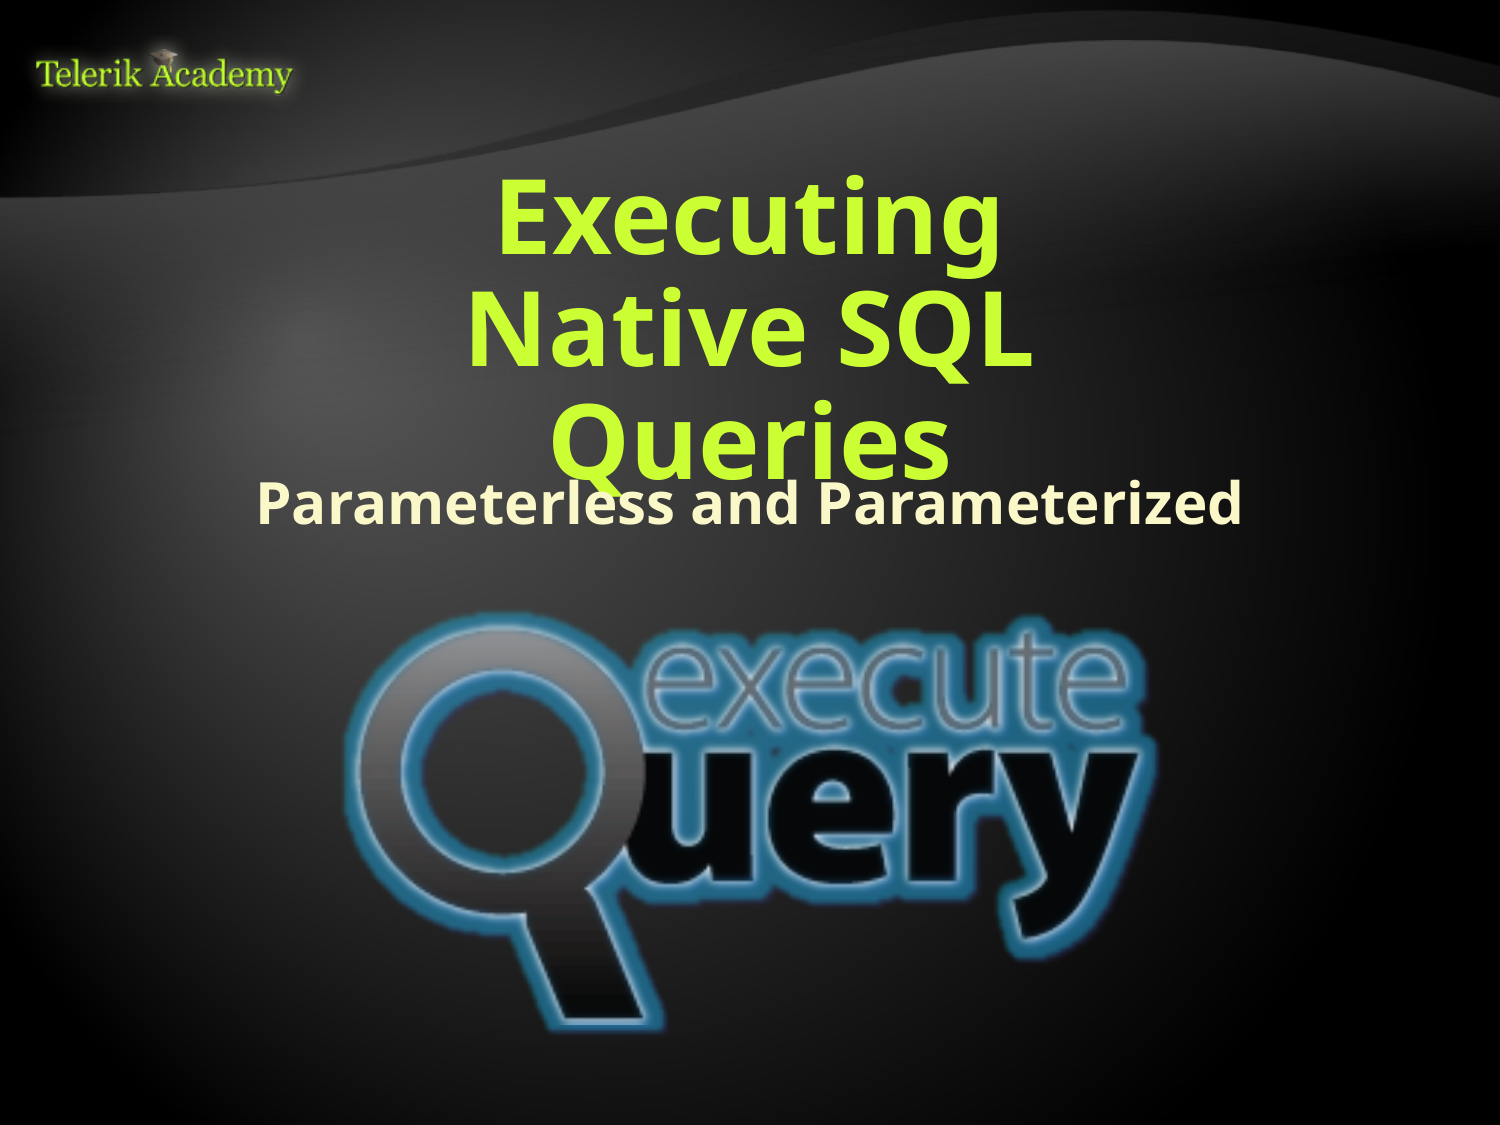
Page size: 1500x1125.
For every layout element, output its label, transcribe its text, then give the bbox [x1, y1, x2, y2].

title Executing Native SQL Queries [324, 212, 1175, 450]
subtitle Parameterless and Parameterized [99, 454, 1400, 548]
picture [0, 0, 1500, 1125]
